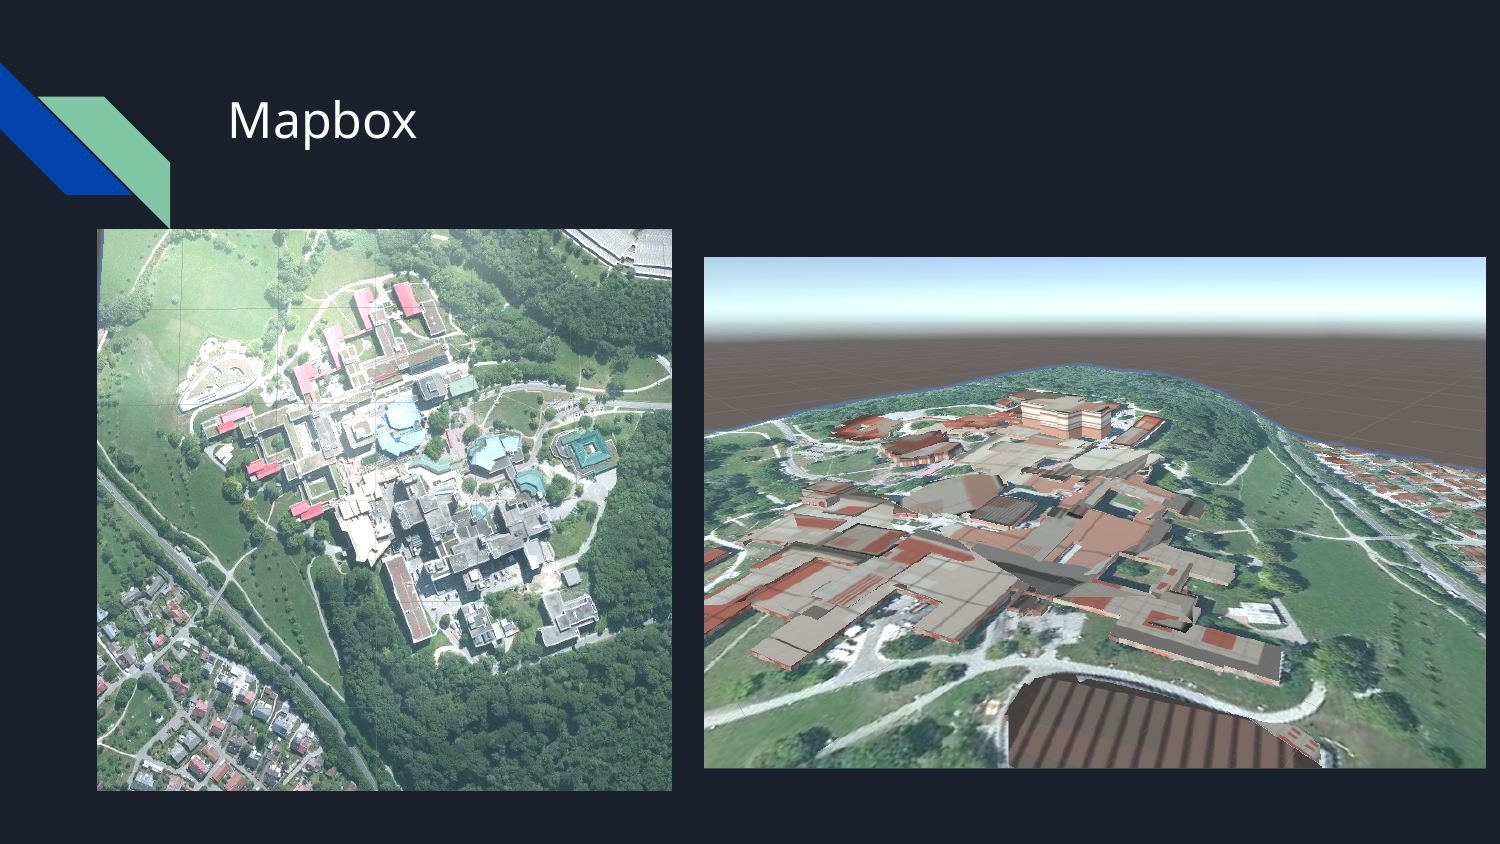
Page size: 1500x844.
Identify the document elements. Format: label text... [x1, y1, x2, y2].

picture [703, 256, 1486, 769]
picture [96, 228, 672, 792]
title Mapbox [212, 64, 1368, 215]
